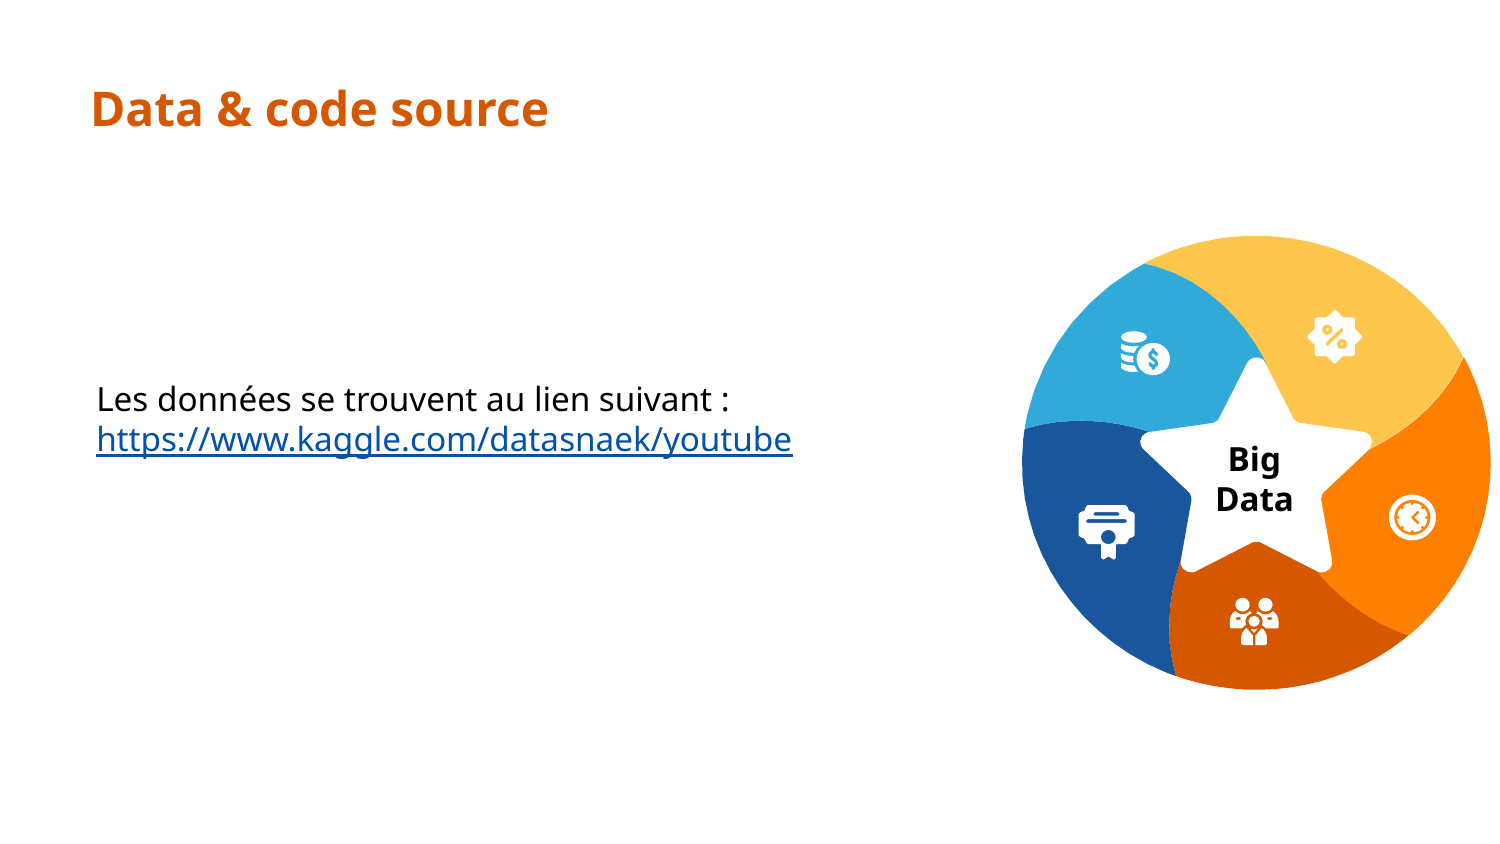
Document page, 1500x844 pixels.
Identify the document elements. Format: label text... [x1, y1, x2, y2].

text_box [1120, 330, 1171, 376]
text_box [1144, 235, 1463, 449]
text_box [1229, 597, 1279, 646]
text_box Les données se trouvent au lien suivant : https://www.kaggle.com/datasnaek/youtube [81, 363, 985, 559]
text_box [1022, 421, 1190, 677]
title Data & code source [75, 67, 1425, 147]
text_box [1078, 505, 1135, 560]
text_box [1306, 309, 1363, 364]
text_box [1024, 263, 1266, 432]
text_box [1318, 356, 1491, 636]
text_box [1170, 542, 1409, 690]
text_box Big Data [1190, 445, 1319, 511]
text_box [1388, 494, 1437, 541]
